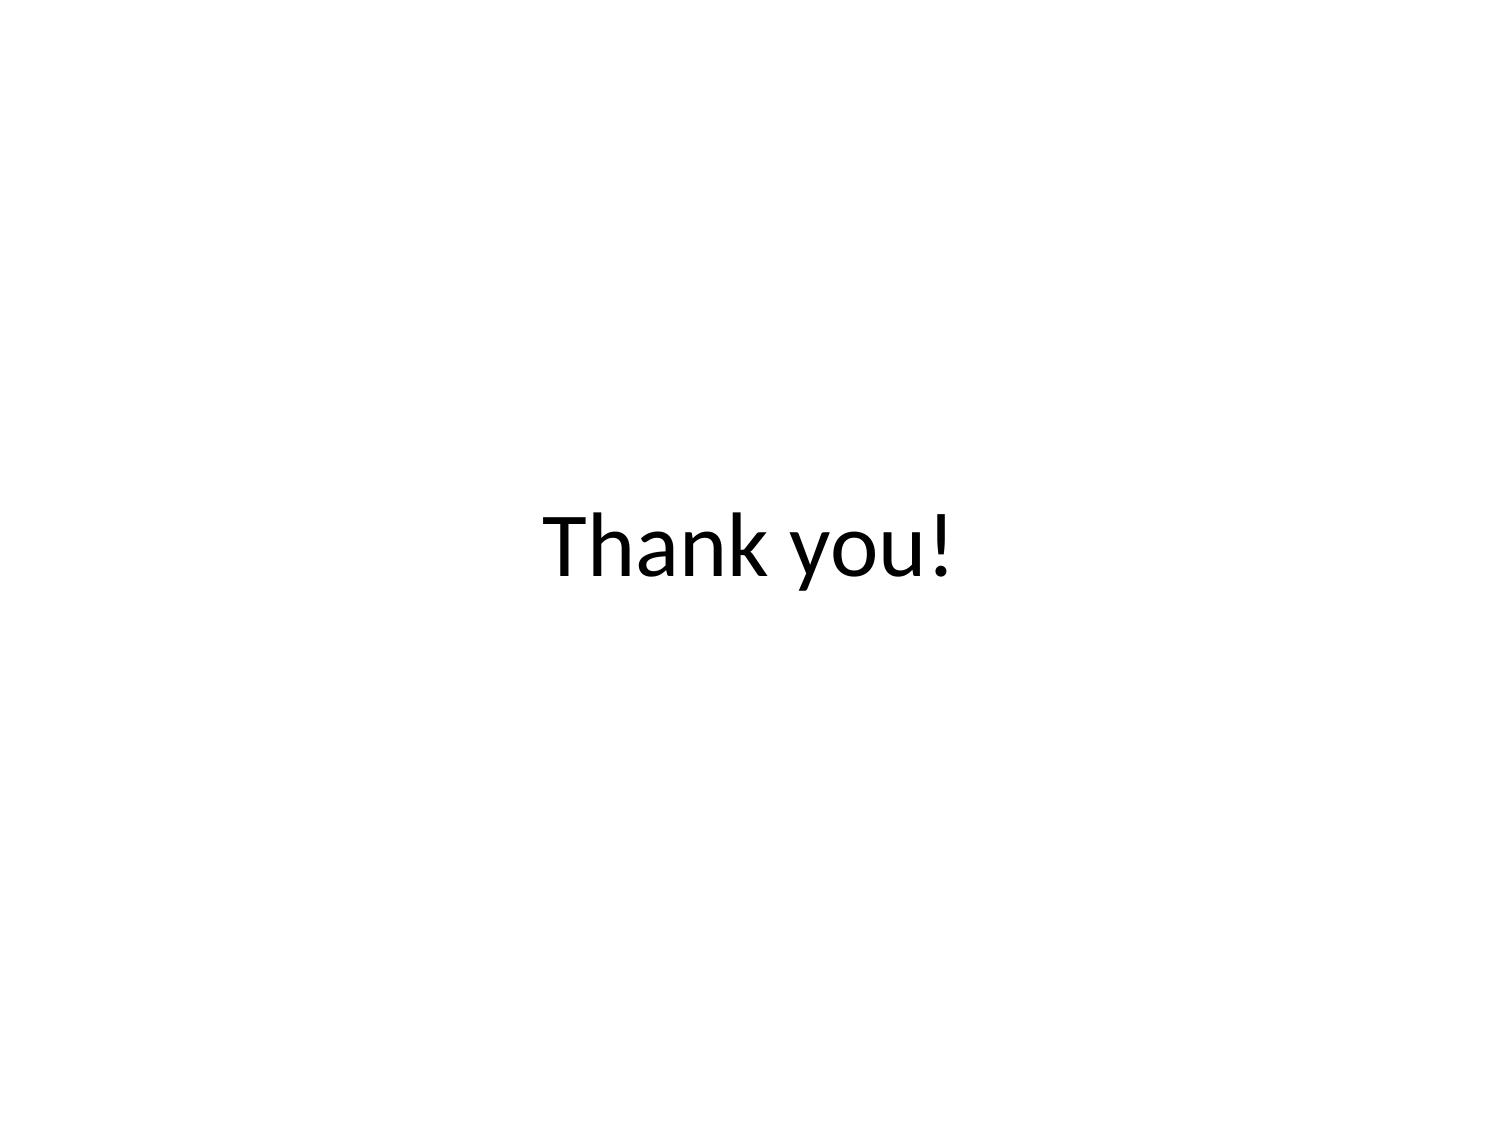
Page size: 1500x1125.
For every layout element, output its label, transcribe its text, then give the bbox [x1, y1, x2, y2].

title Thank you! [75, 446, 1425, 635]
